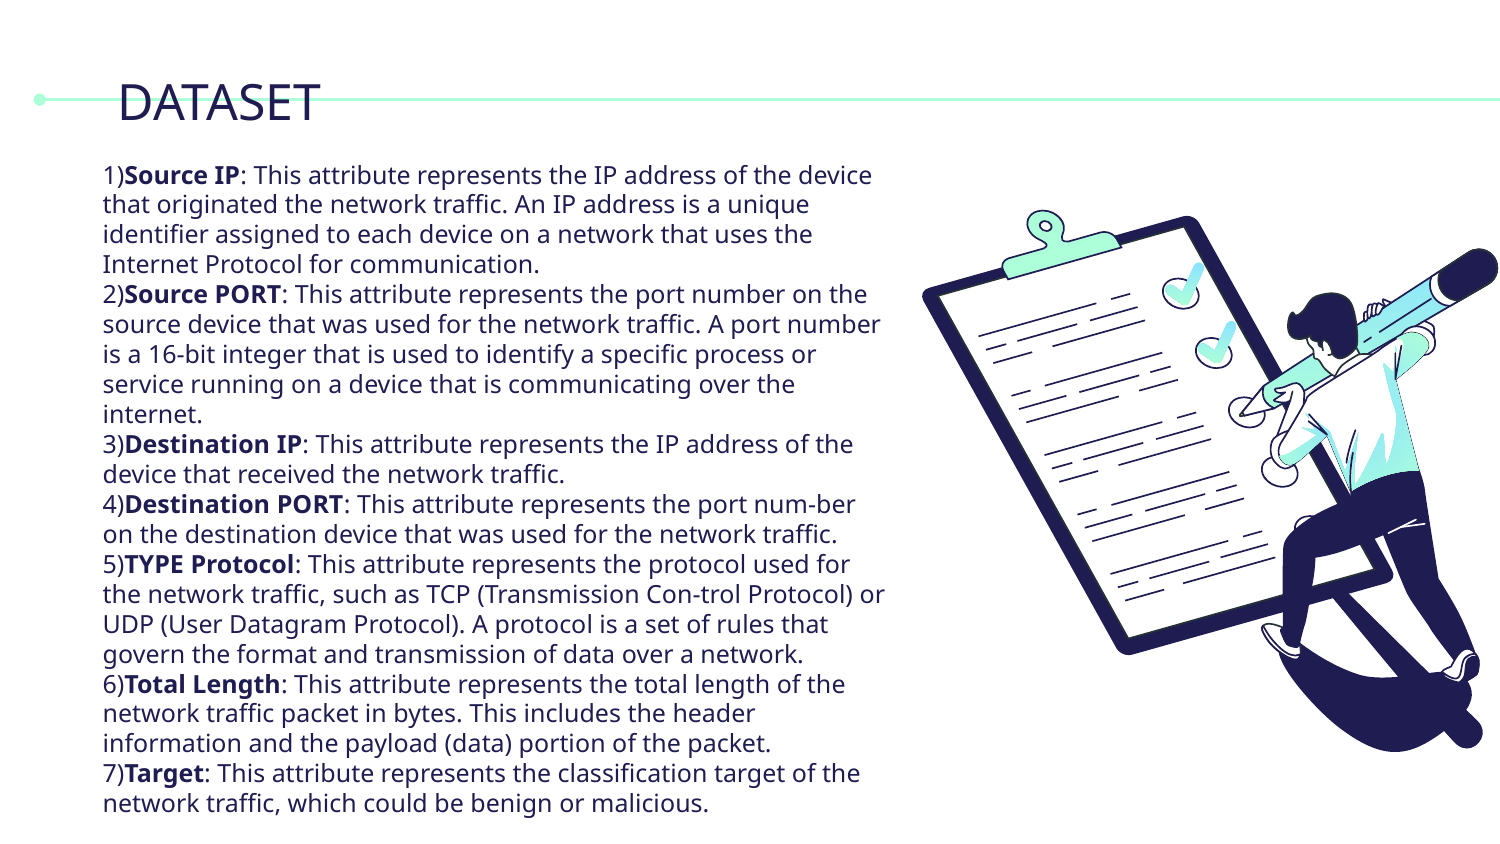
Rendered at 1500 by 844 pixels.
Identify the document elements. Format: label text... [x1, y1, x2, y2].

title DATASET [102, 55, 1101, 144]
list 1)Source IP: This attribute represents the IP address of the device that originated the network traffic. An IP address is a unique identifier assigned to each device on a network that uses the Internet Protocol for communication. 2)Source PORT: This attribute represents the port number on the source device that was used for the network traffic. A port number is a 16-bit integer that is used to identify a specific process or service running on a device that is communicating over the internet. 3)Destination IP: This attribute represents the IP address of the device that received the network traffic. 4)Destination PORT: This attribute represents the port num-ber on the destination device that was used for the network traffic. 5)TYPE Protocol: This attribute represents the protocol used for the network traffic, such as TCP (Transmission Con-trol Protocol) or UDP (User Datagram Protocol). A protocol is a set of rules that govern the format and transmission of data over a network. 6)Total Length: This attribute represents the total length of the network traffic packet in bytes. This includes the header information and the payload (data) portion of the packet. 7)Target: This attribute represents the classification target of the network traffic, which could be benign or malicious. [87, 144, 909, 666]
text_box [921, 209, 1500, 753]
